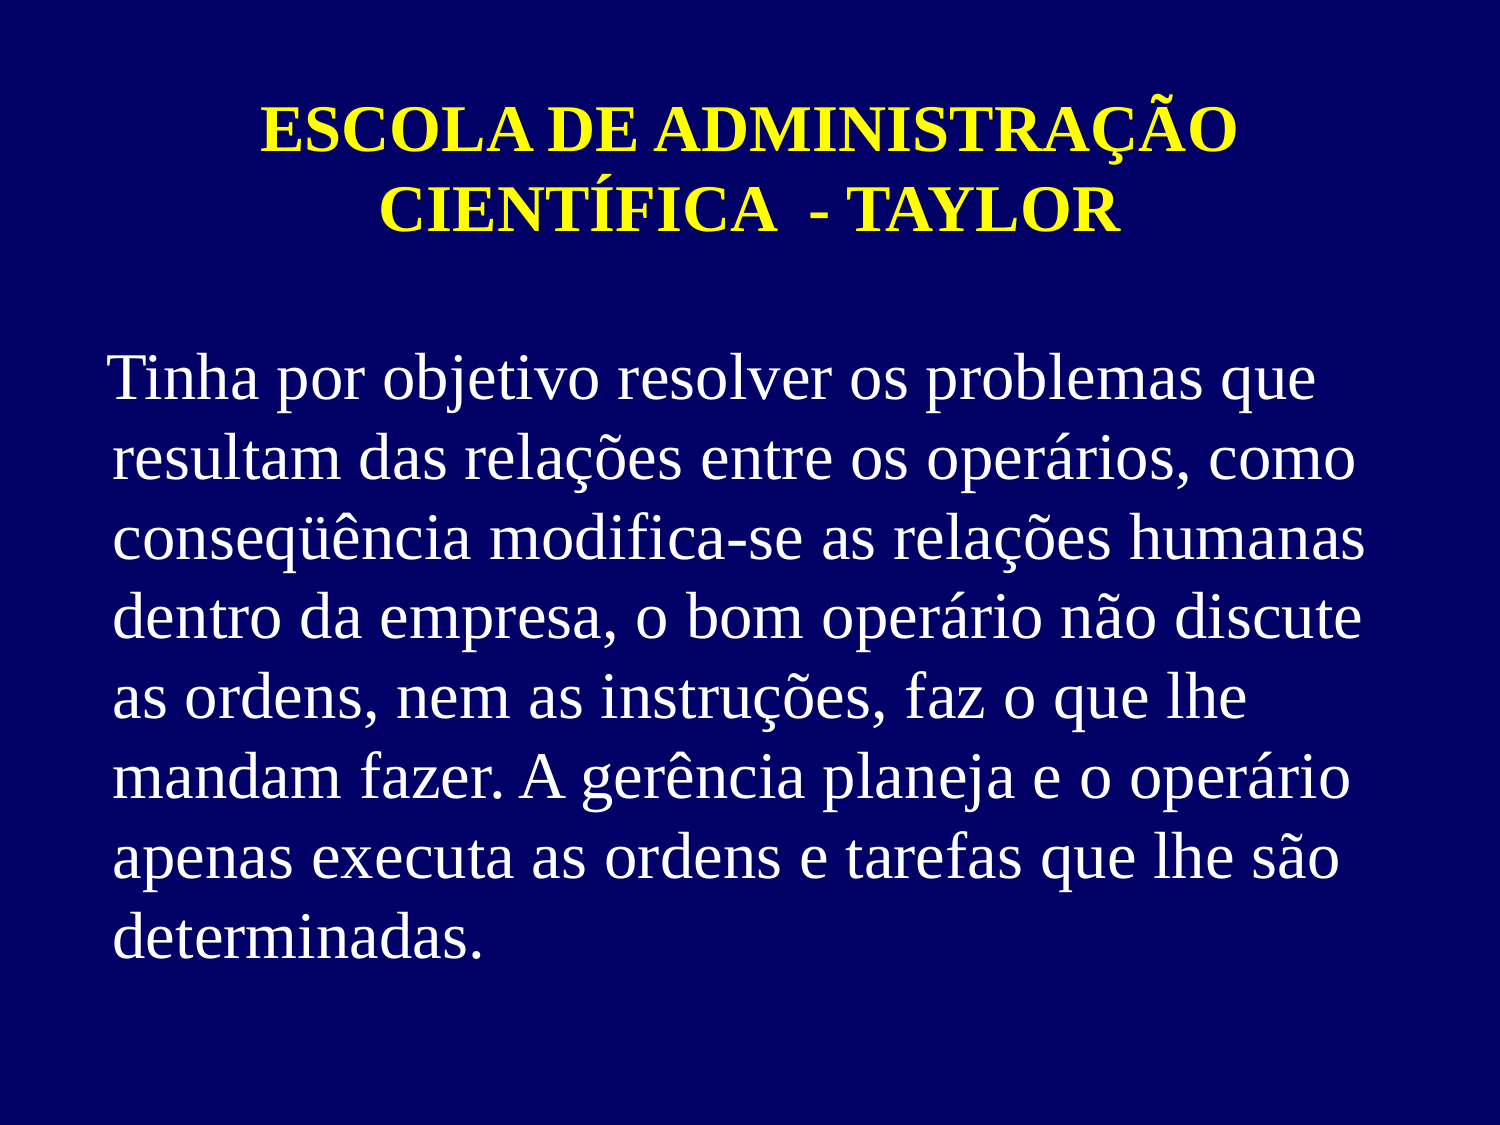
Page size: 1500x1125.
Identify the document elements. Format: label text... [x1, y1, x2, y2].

title ESCOLA DE ADMINISTRAÇÃO CIENTÍFICA - TAYLOR [112, 42, 1388, 288]
list Tinha por objetivo resolver os problemas que resultam das relações entre os operários, como conseqüência modifica-se as relações humanas dentro da empresa, o bom operário não discute as ordens, nem as instruções, faz o que lhe mandam fazer. A gerência planeja e o operário apenas executa as ordens e tarefas que lhe são determinadas. [41, 324, 1436, 1071]
